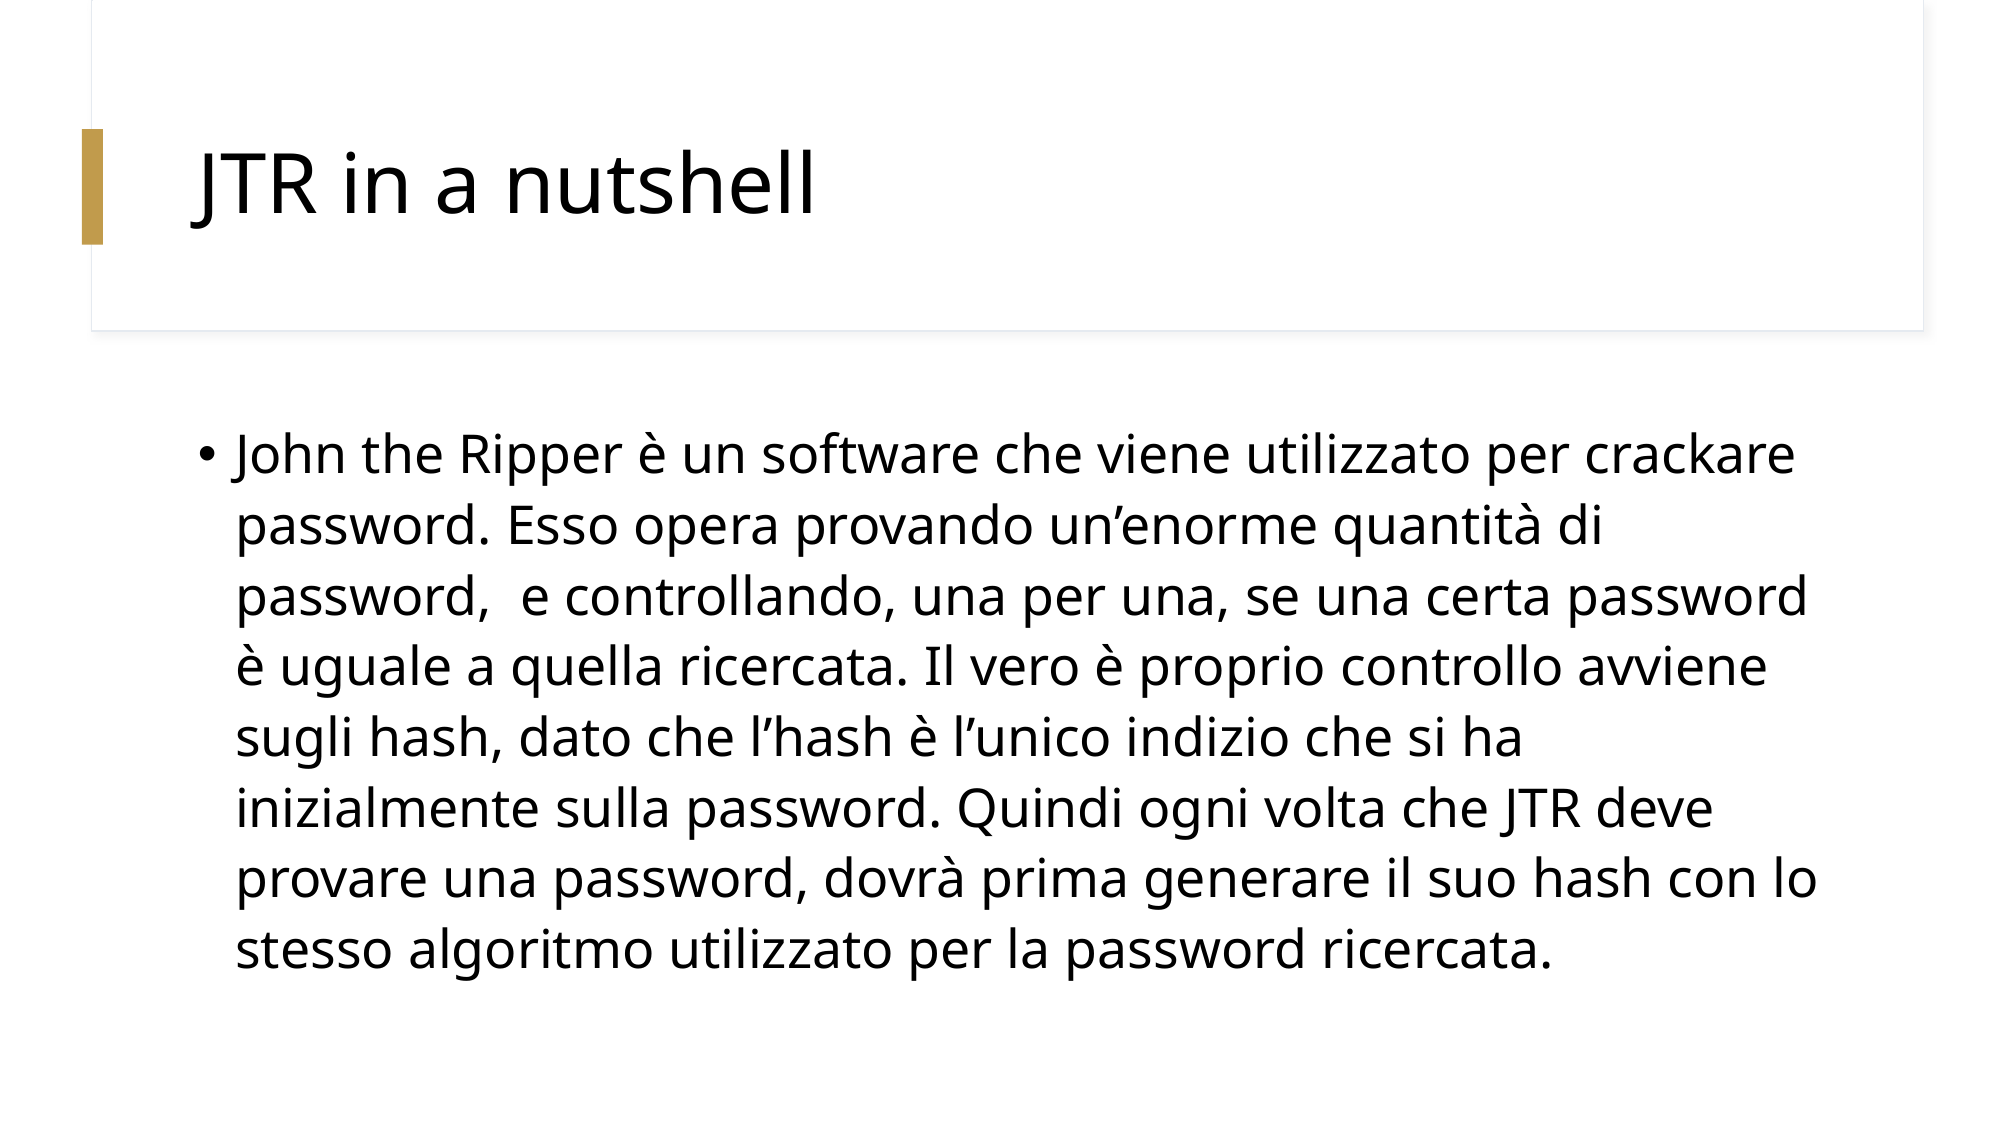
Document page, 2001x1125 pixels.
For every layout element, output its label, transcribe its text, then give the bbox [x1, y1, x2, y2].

list John the Ripper è un software che viene utilizzato per crackare password. Esso opera provando un’enorme quantità di password, e controllando, una per una, se una certa password è uguale a quella ricercata. Il vero è proprio controllo avviene sugli hash, dato che l’hash è l’unico indizio che si ha inizialmente sulla password. Quindi ogni volta che JTR deve provare una password, dovrà prima generare il suo hash con lo stesso algoritmo utilizzato per la password ricercata. [183, 406, 1851, 1013]
title JTR in a nutshell [183, 90, 1851, 284]
